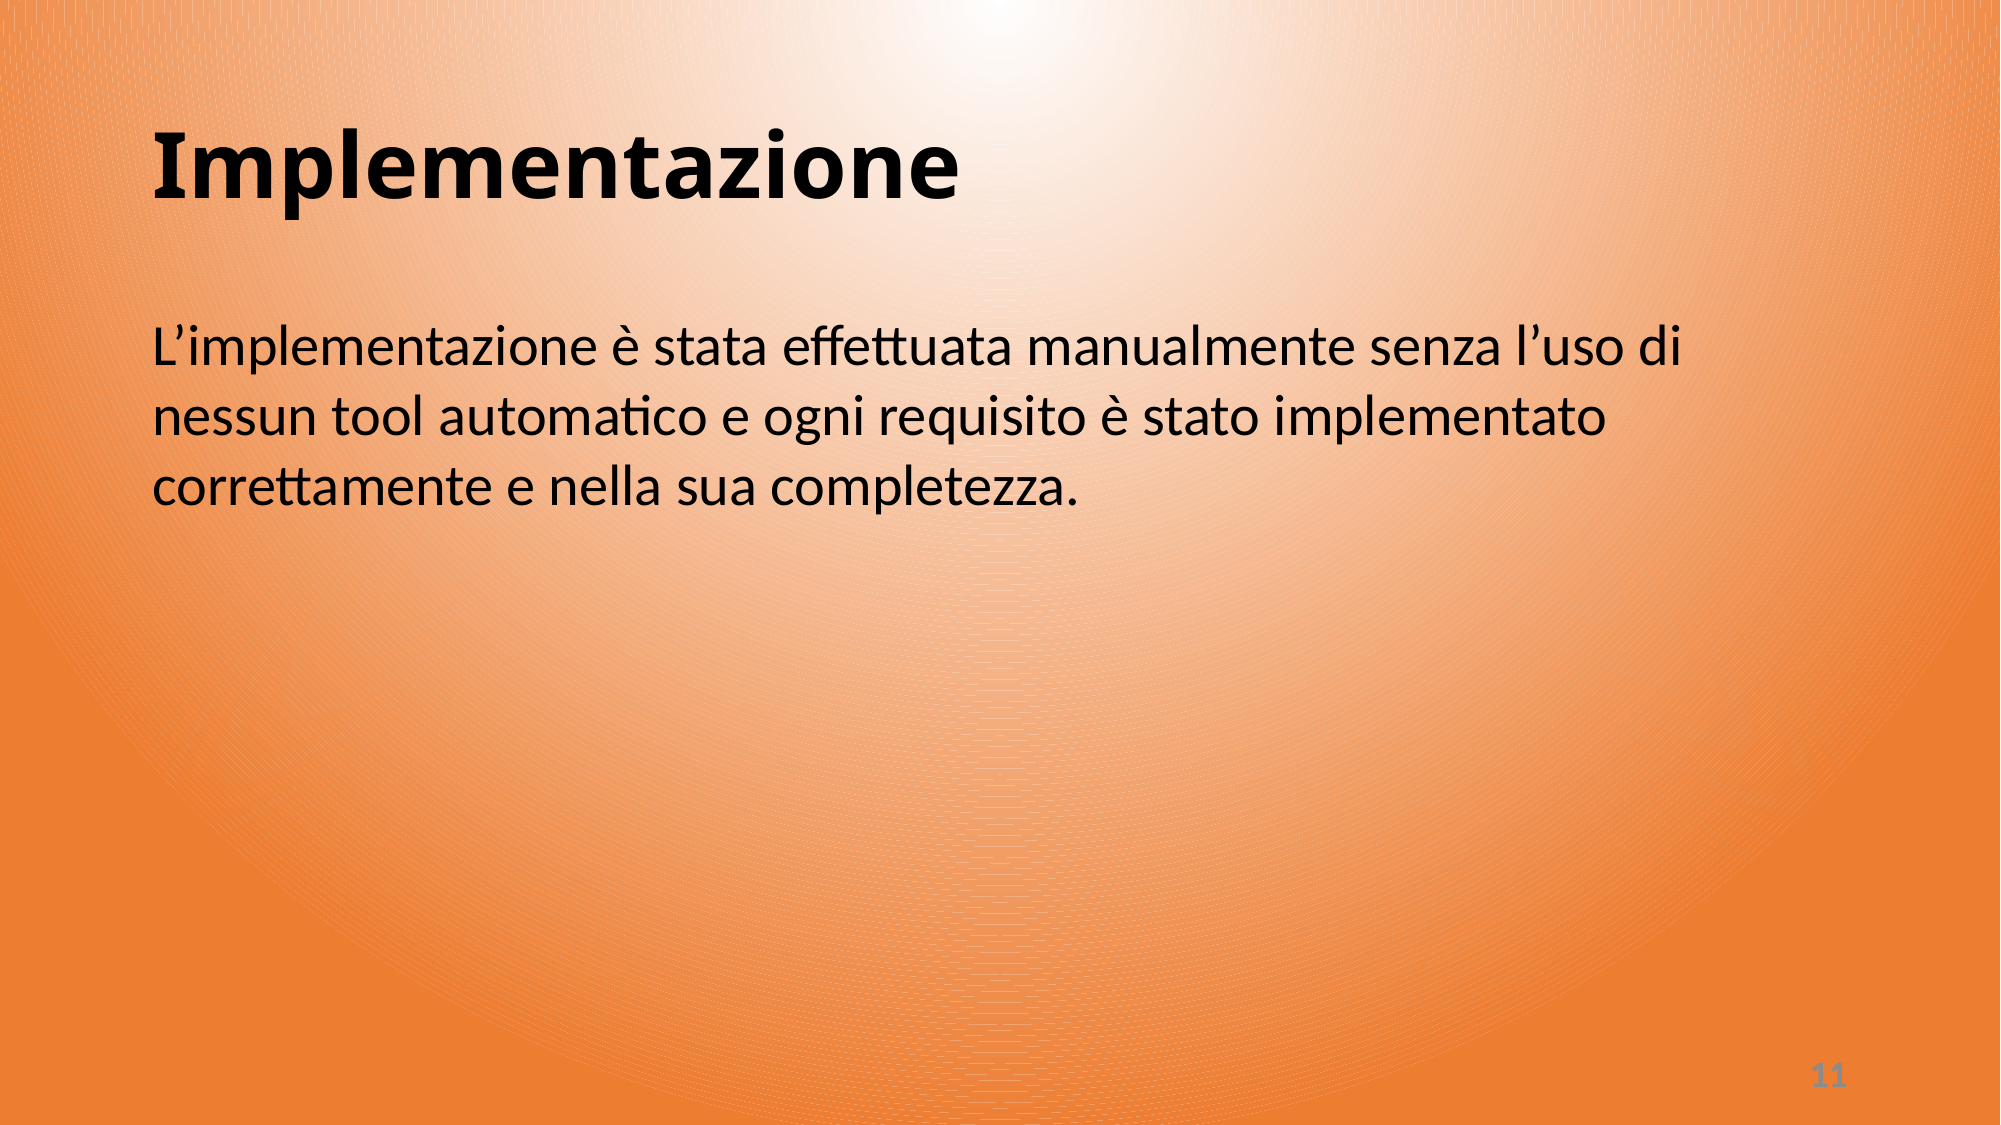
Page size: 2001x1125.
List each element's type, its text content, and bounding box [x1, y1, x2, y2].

list L’implementazione è stata effettuata manualmente senza l’uso di nessun tool automatico e ogni requisito è stato implementato correttamente e nella sua completezza. [137, 299, 1863, 1014]
title Implementazione [137, 59, 1863, 278]
slide_number 11 [1412, 1042, 1863, 1103]
